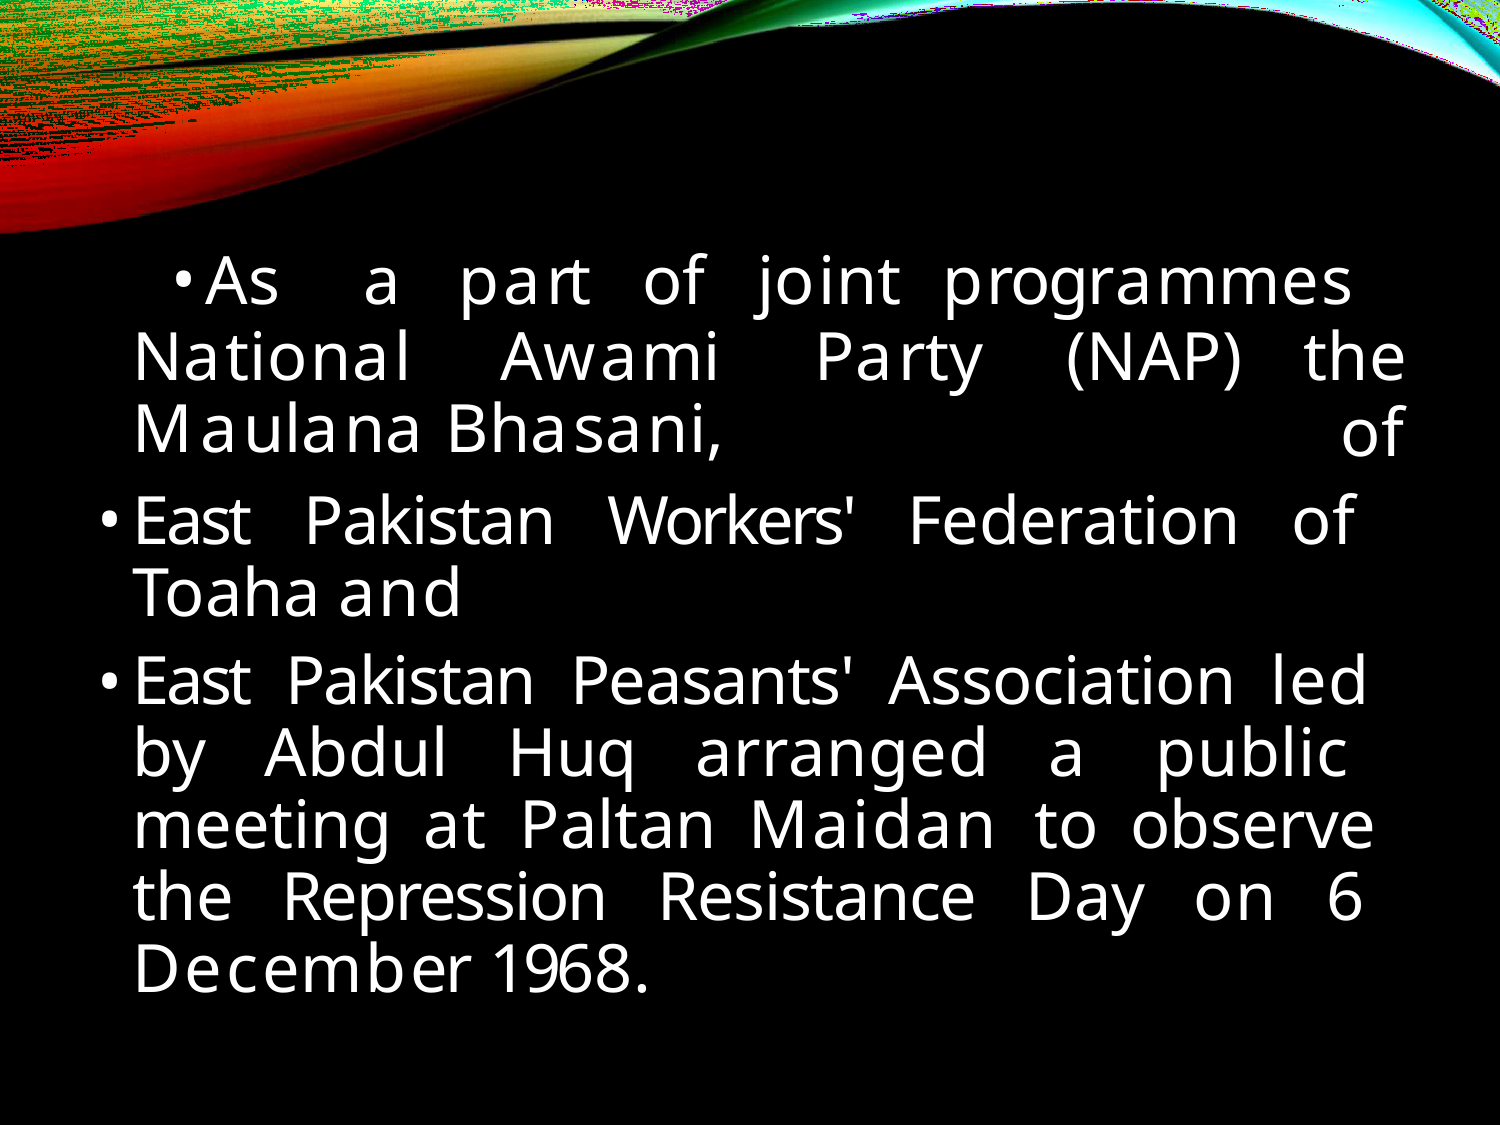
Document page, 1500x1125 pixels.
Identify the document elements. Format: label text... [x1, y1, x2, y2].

text_box Maulana Bhasani, East Pakistan Workers' Federation of Toaha and East Pakistan Peasants' Association led by Abdul Huq arranged a public meeting at Paltan Maidan to observe the Repression Resistance Day on 6 December 1968. [95, 372, 1409, 1007]
text_box As a part of joint programmes the of [95, 238, 1408, 372]
picture [0, 0, 1500, 237]
